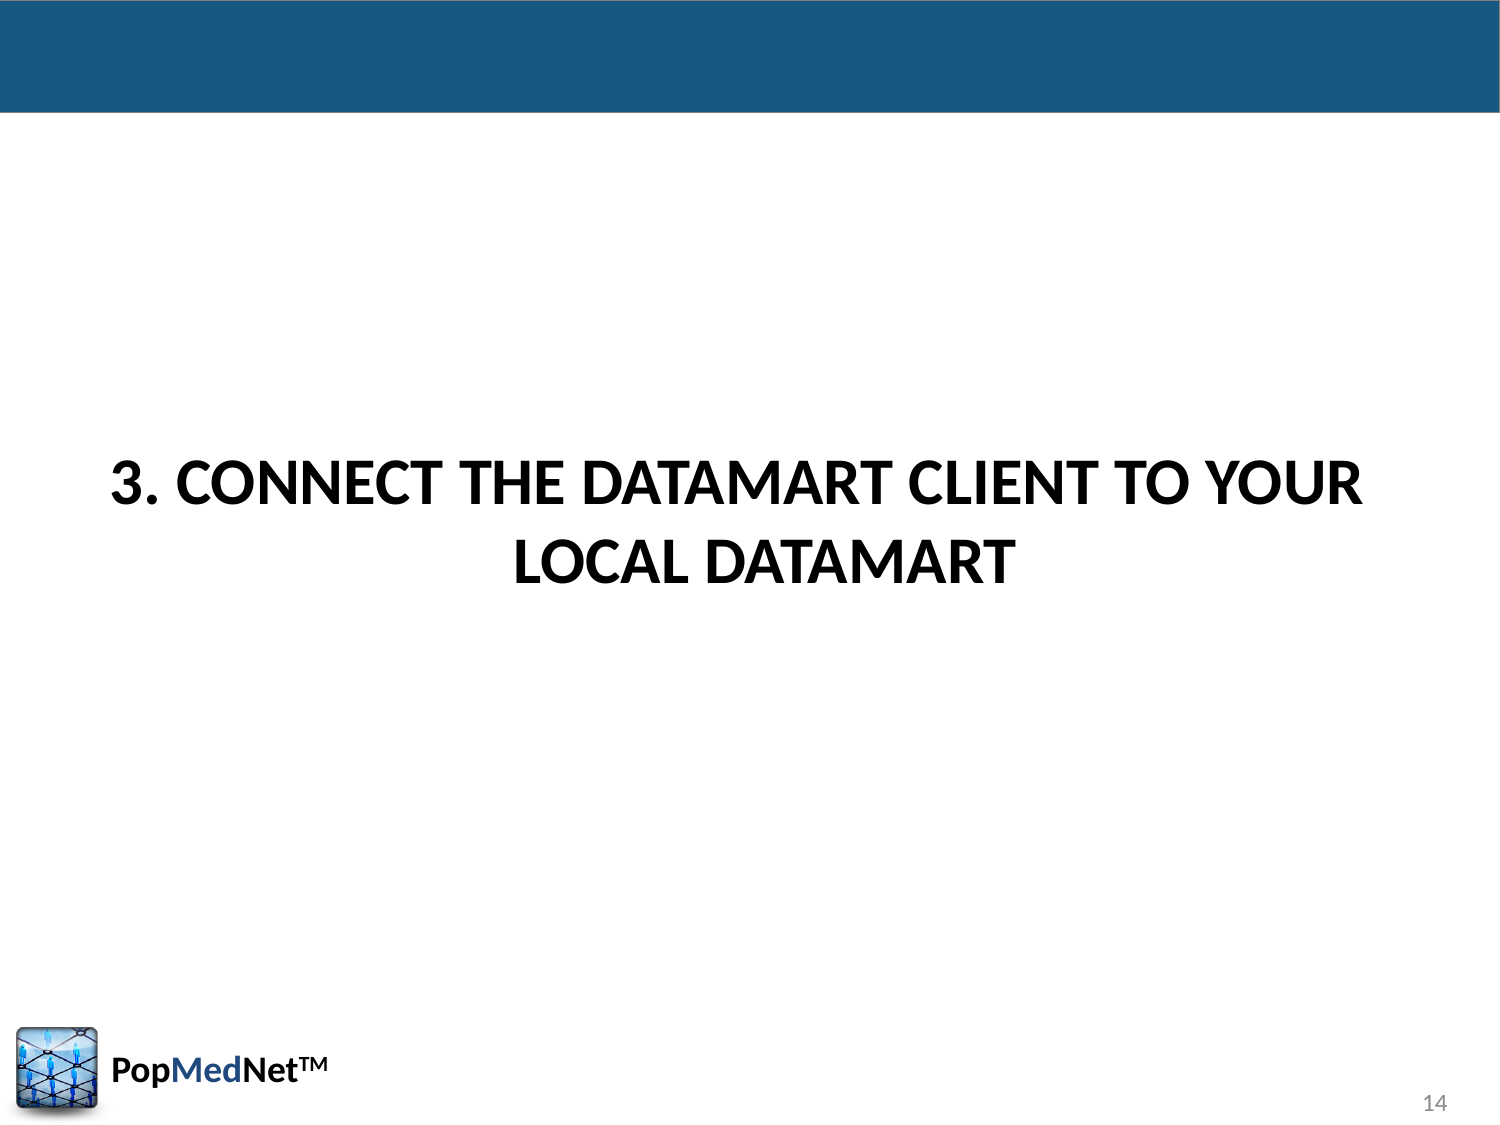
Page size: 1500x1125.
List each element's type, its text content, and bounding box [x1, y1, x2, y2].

list 3. CONNECT THE DATAMART CLIENT TO YOUR LOCAL DATAMART [62, 149, 1413, 951]
picture [0, 1027, 113, 1125]
slide_number 14 [1187, 1062, 1463, 1110]
